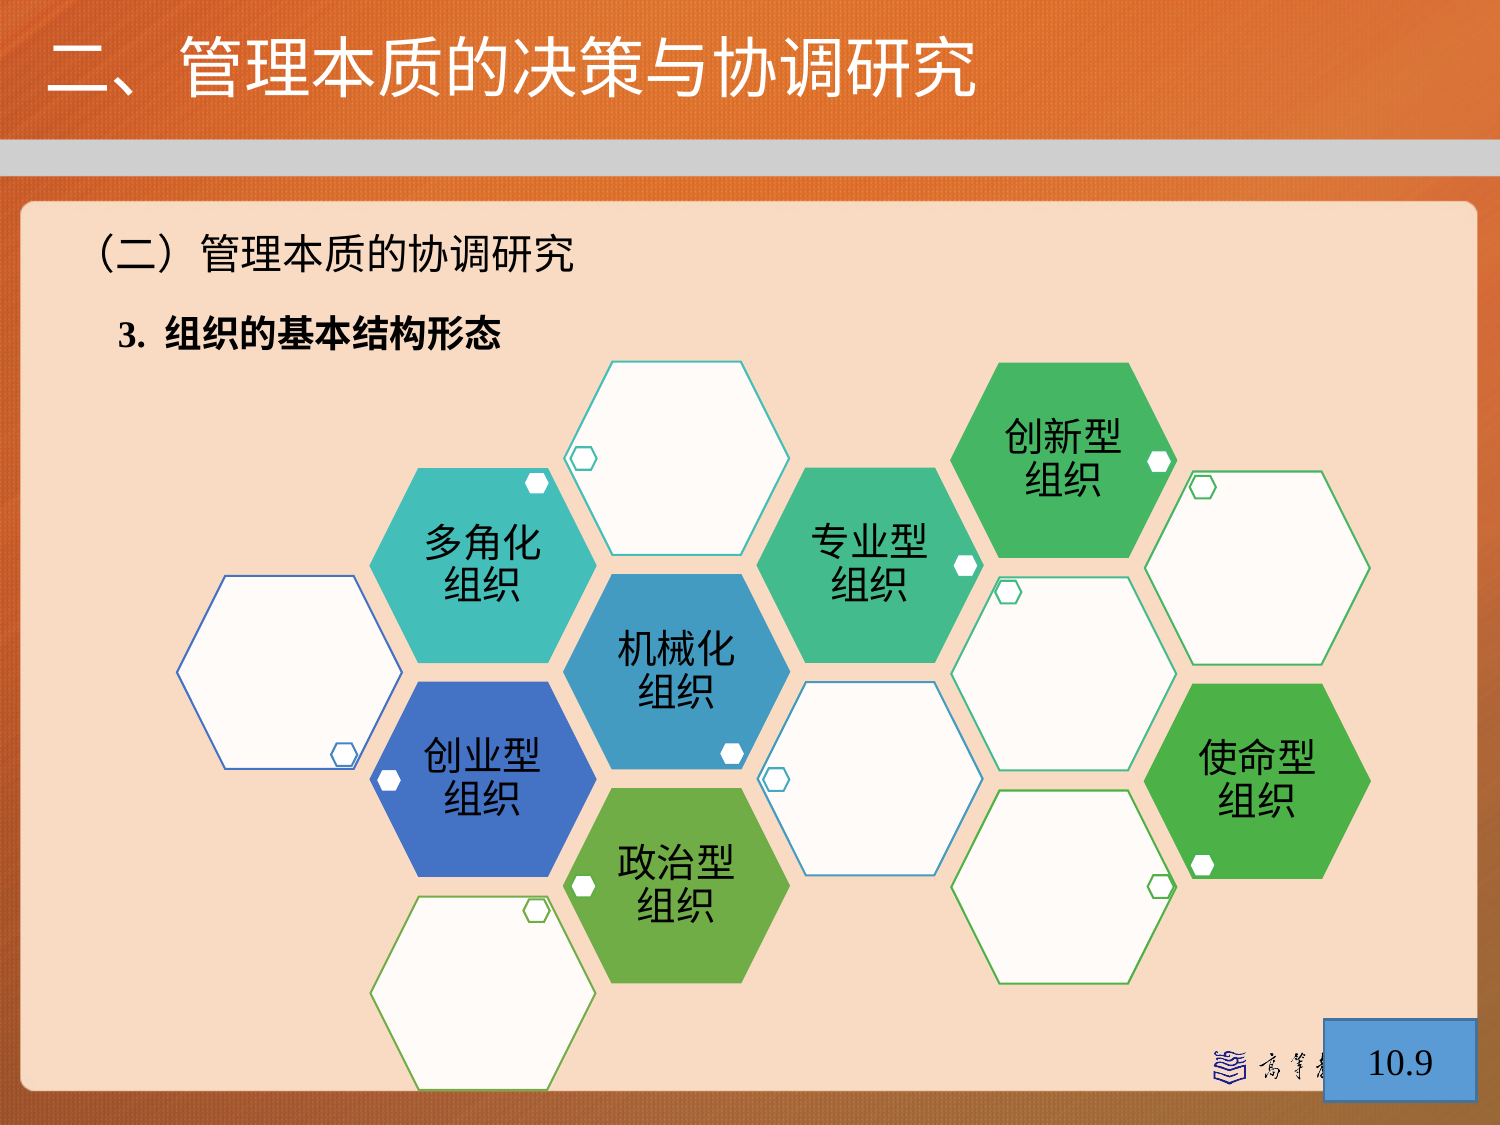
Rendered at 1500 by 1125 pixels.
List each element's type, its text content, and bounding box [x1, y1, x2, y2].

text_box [117, 361, 1430, 1090]
text_box 二、管理本质的决策与协调研究 [29, 18, 1341, 125]
list 3. 组织的基本结构形态 [103, 302, 1397, 388]
text_box （二）管理本质的协调研究 [59, 192, 1004, 320]
picture [0, 0, 1500, 1125]
text_box 10.9 [1323, 1018, 1478, 1103]
